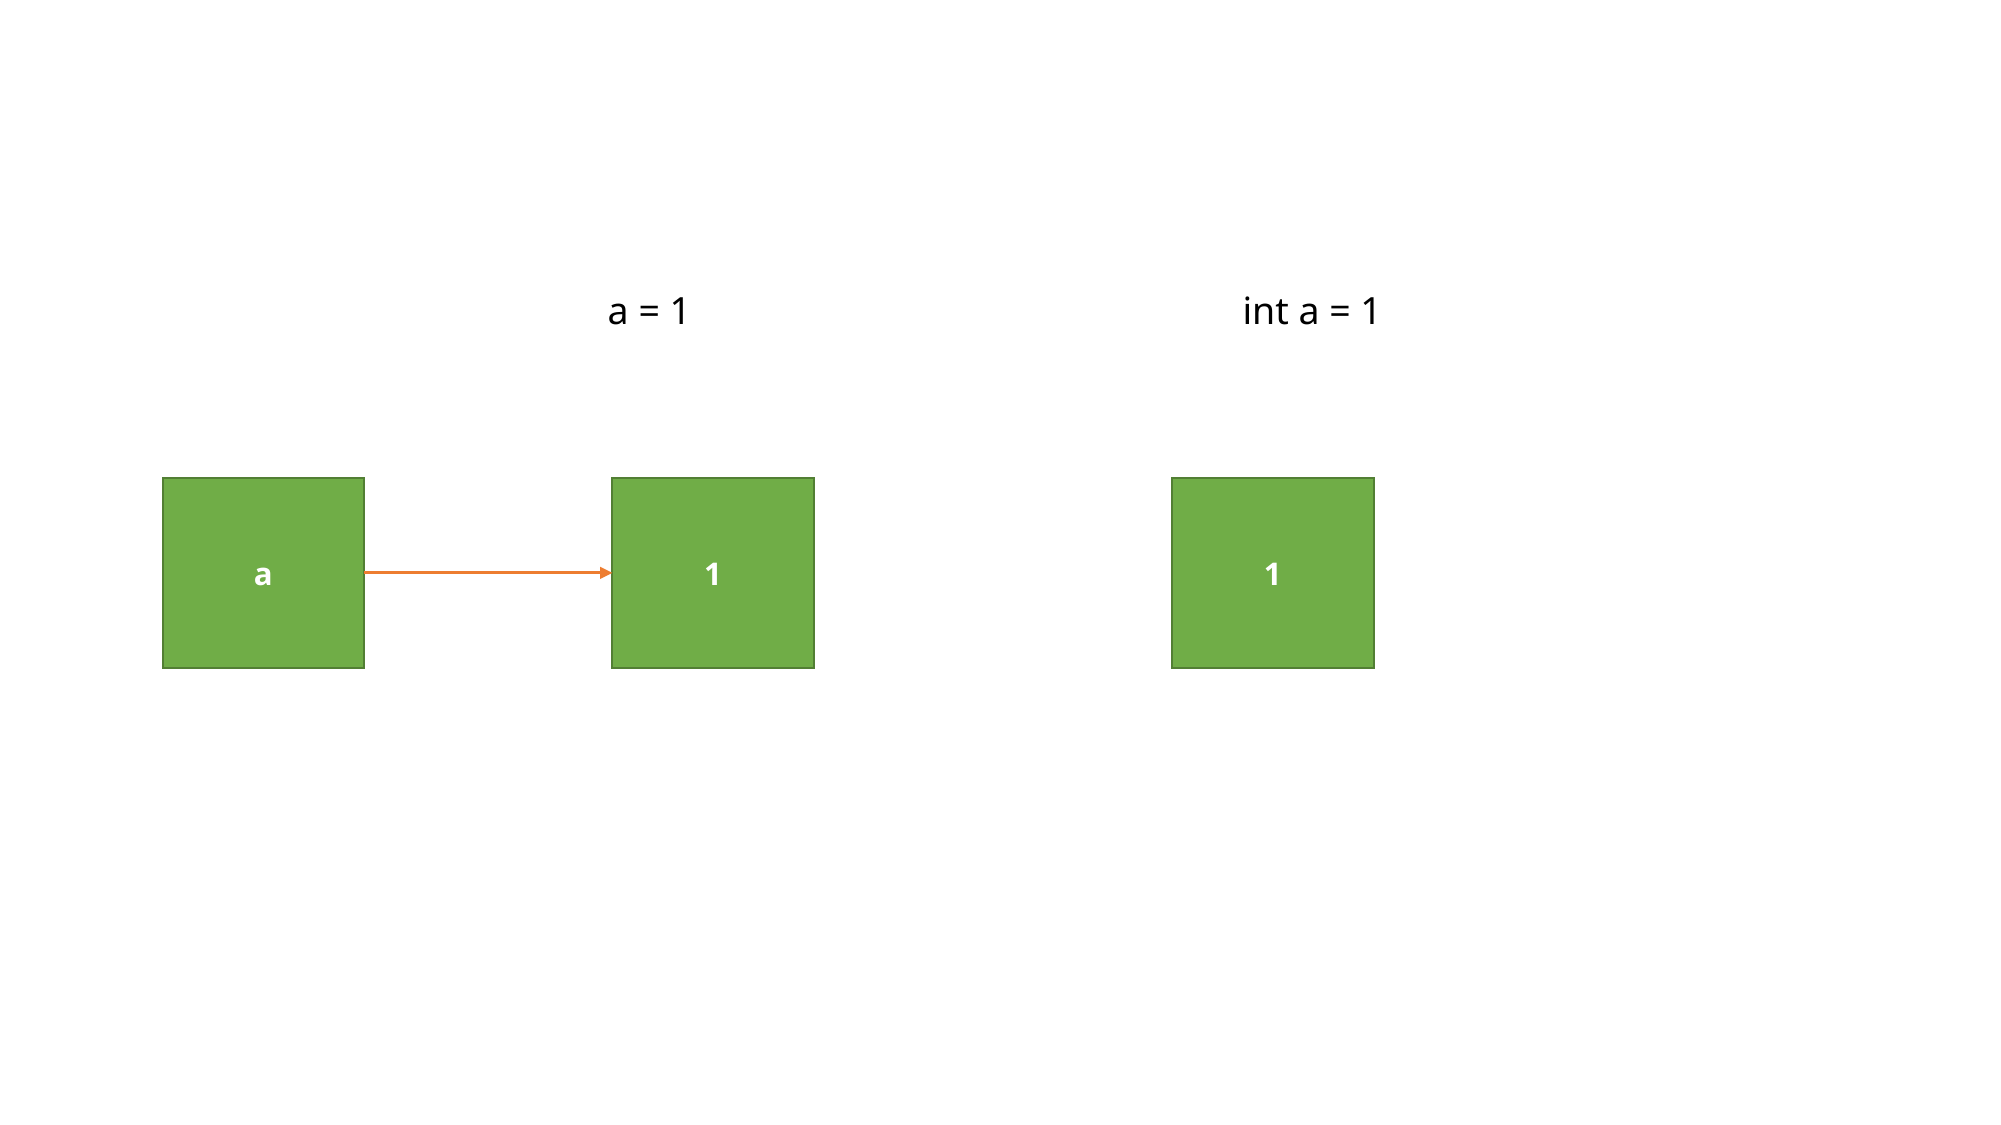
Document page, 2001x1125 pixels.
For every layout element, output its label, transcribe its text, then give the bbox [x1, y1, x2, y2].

text_box a = 1 [592, 279, 714, 340]
text_box 1 [611, 477, 815, 669]
text_box int a = 1 [1227, 279, 1452, 340]
text_box 1 [1171, 477, 1375, 669]
text_box a [162, 477, 365, 669]
